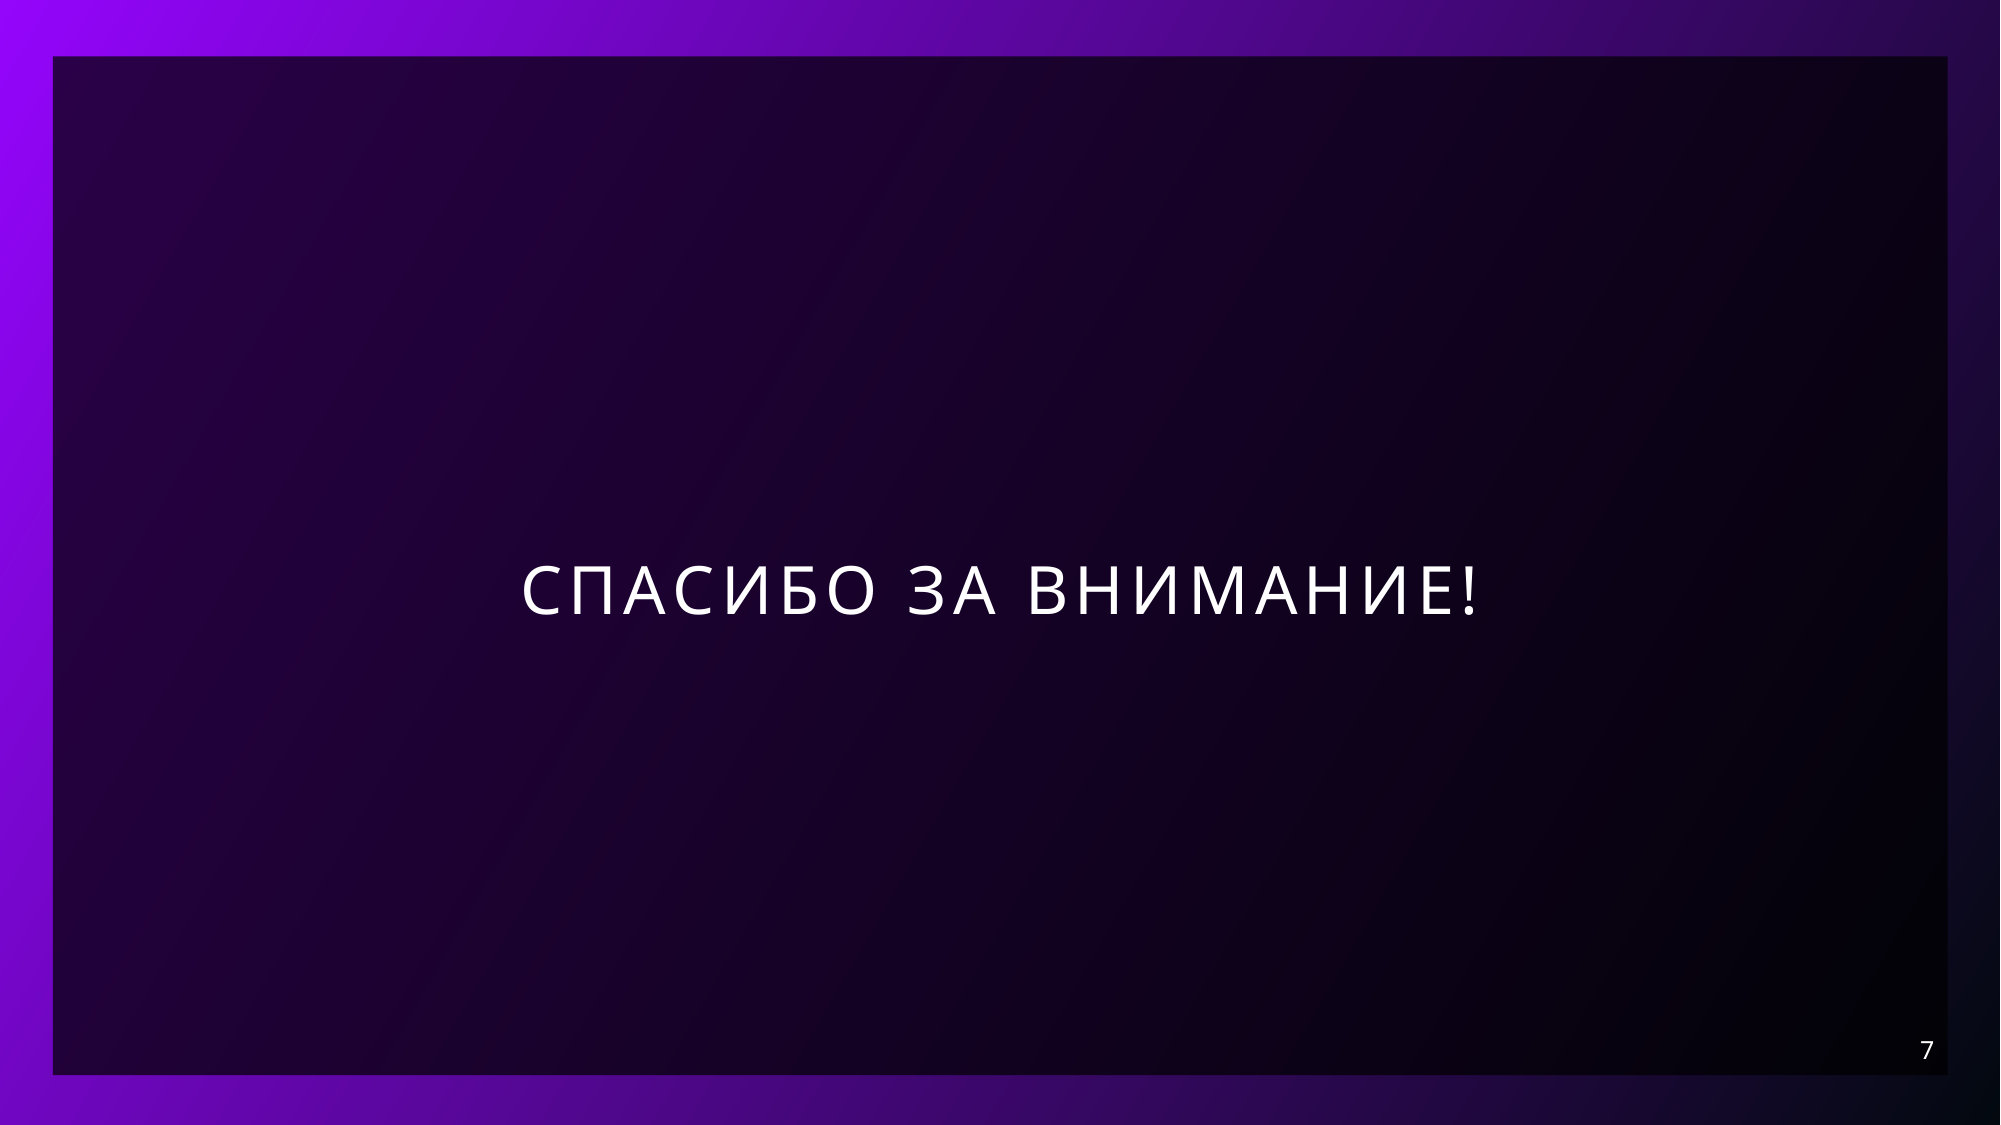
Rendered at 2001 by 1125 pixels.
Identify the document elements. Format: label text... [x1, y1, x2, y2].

slide_number 7 [1499, 1021, 1950, 1082]
title Спасибо за внимание! [52, 187, 1948, 637]
